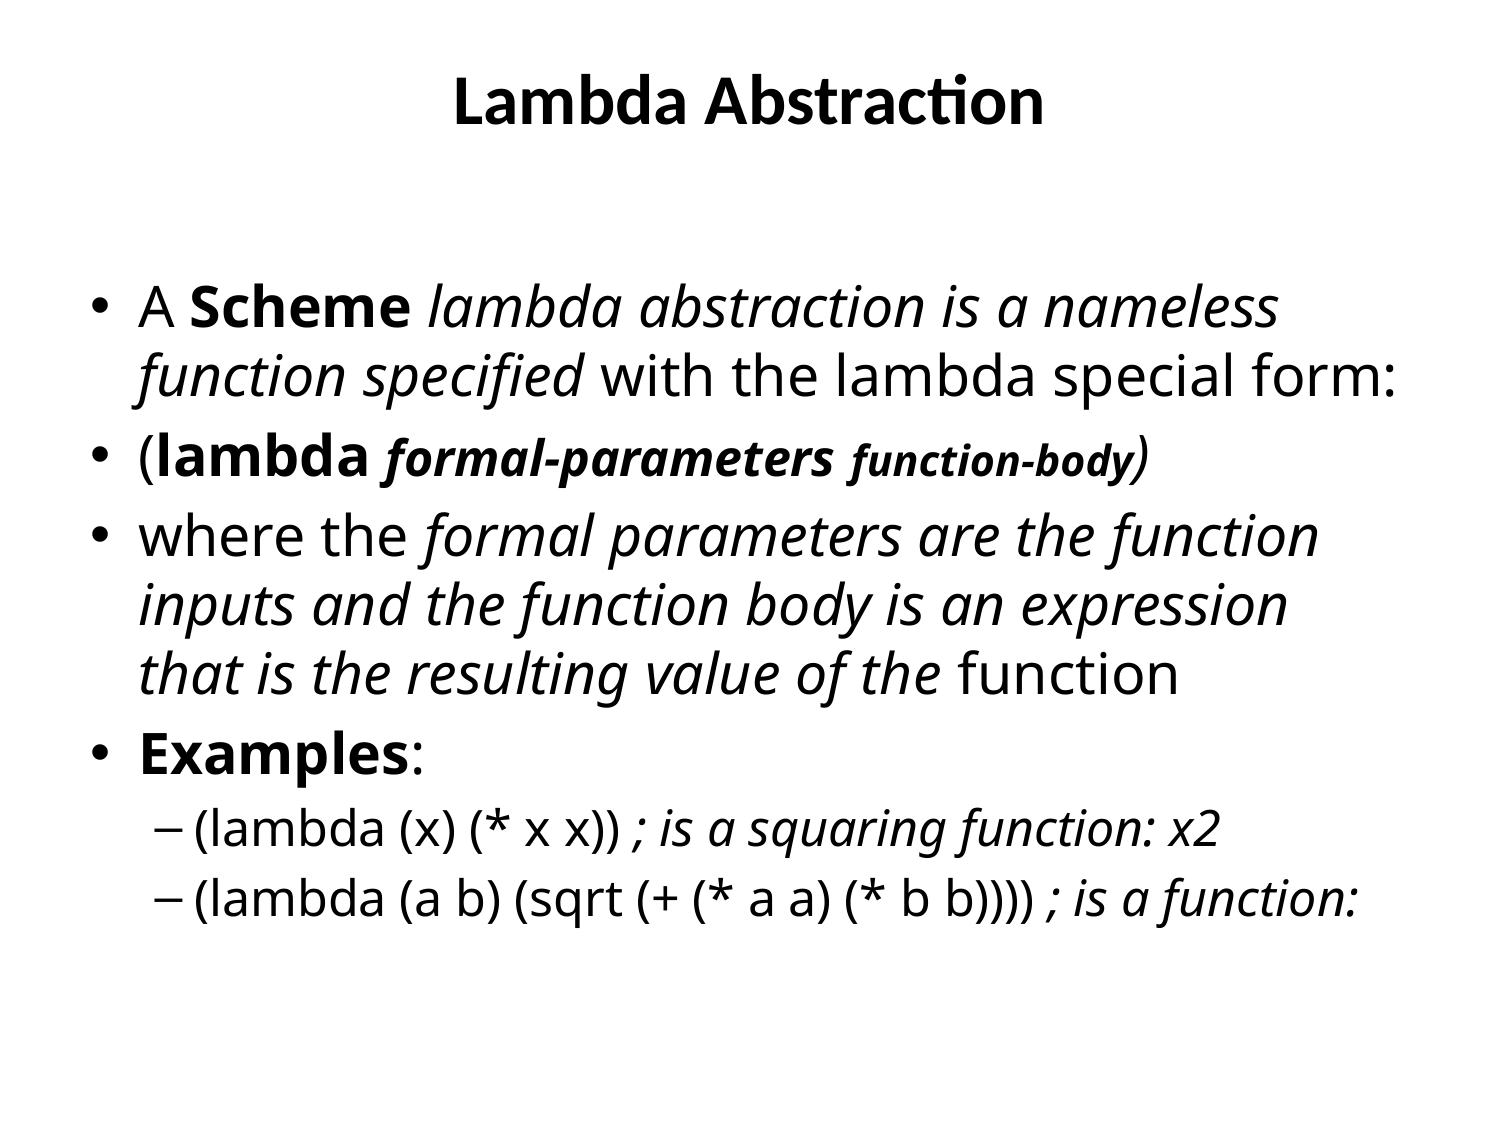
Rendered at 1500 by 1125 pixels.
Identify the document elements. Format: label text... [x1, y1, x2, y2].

list A Scheme lambda abstraction is a nameless function specified with the lambda special form: (lambda formal-parameters function-body) where the formal parameters are the function inputs and the function body is an expression that is the resulting value of the function Examples: (lambda (x) (* x x)) ; is a squaring function: x2 (lambda (a b) (sqrt (+ (* a a) (* b b)))) ; is a function: [75, 262, 1425, 1005]
title Lambda Abstraction [75, 45, 1425, 233]
